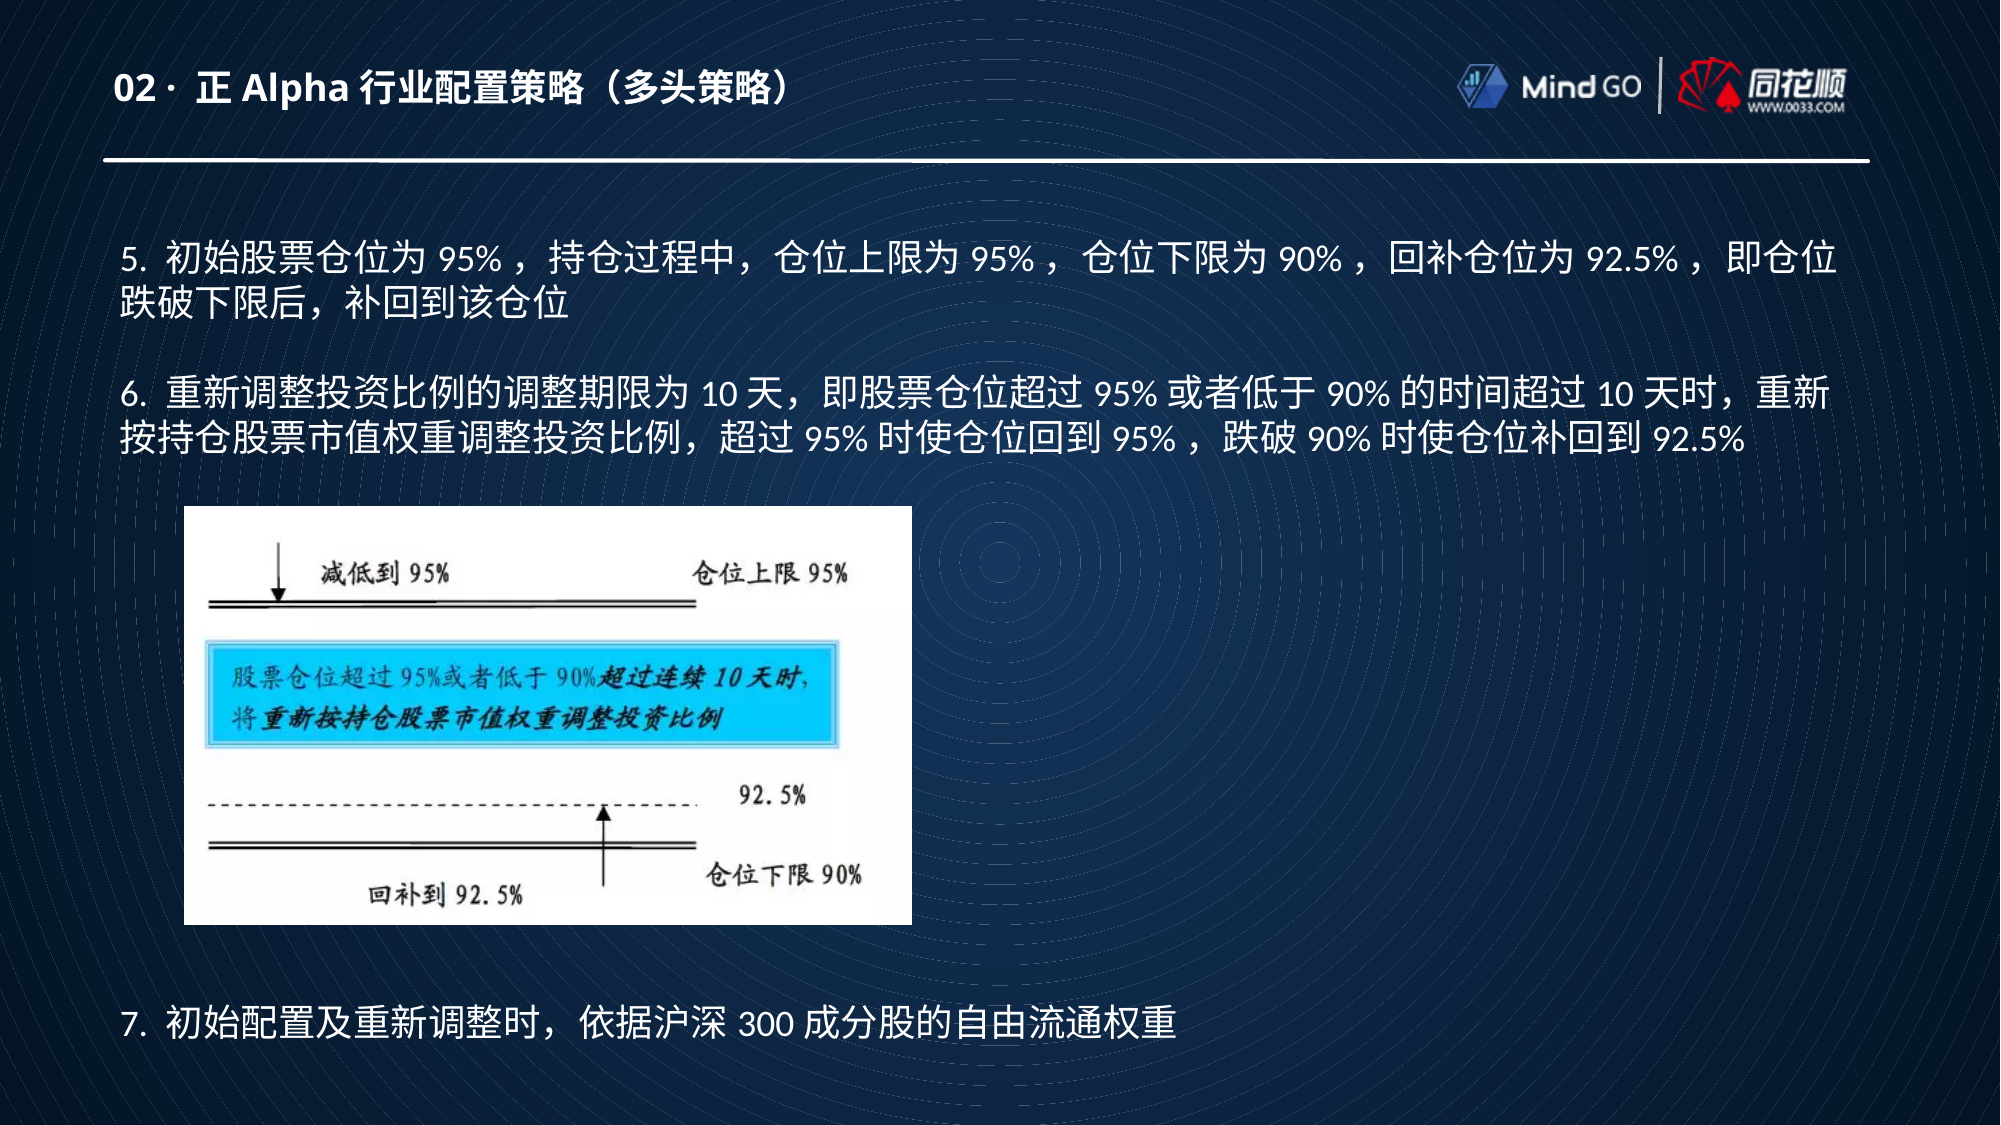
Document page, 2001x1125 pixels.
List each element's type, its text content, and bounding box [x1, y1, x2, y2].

picture [1457, 64, 1641, 108]
picture [184, 506, 912, 925]
text_box 02 · 正Alpha行业配置策略（多头策略） [98, 56, 825, 117]
text_box 5. 初始股票仓位为95%，持仓过程中，仓位上限为95%，仓位下限为90%，回补仓位为92.5%，即仓位跌破下限后，补回到该仓位 6. 重新调整投资比例的调整期限为10天，即股票仓位超过95%或者低于90%的时间超过10天时，重新按持仓股票市值权重调整投资比例，超过95%时使仓位回到95%，跌破90%时使仓位补回到92.5% 7. 初始配置及重新调整时，依据沪深300成分股的自由流通权重 [105, 226, 1868, 1096]
picture [1678, 56, 1849, 115]
